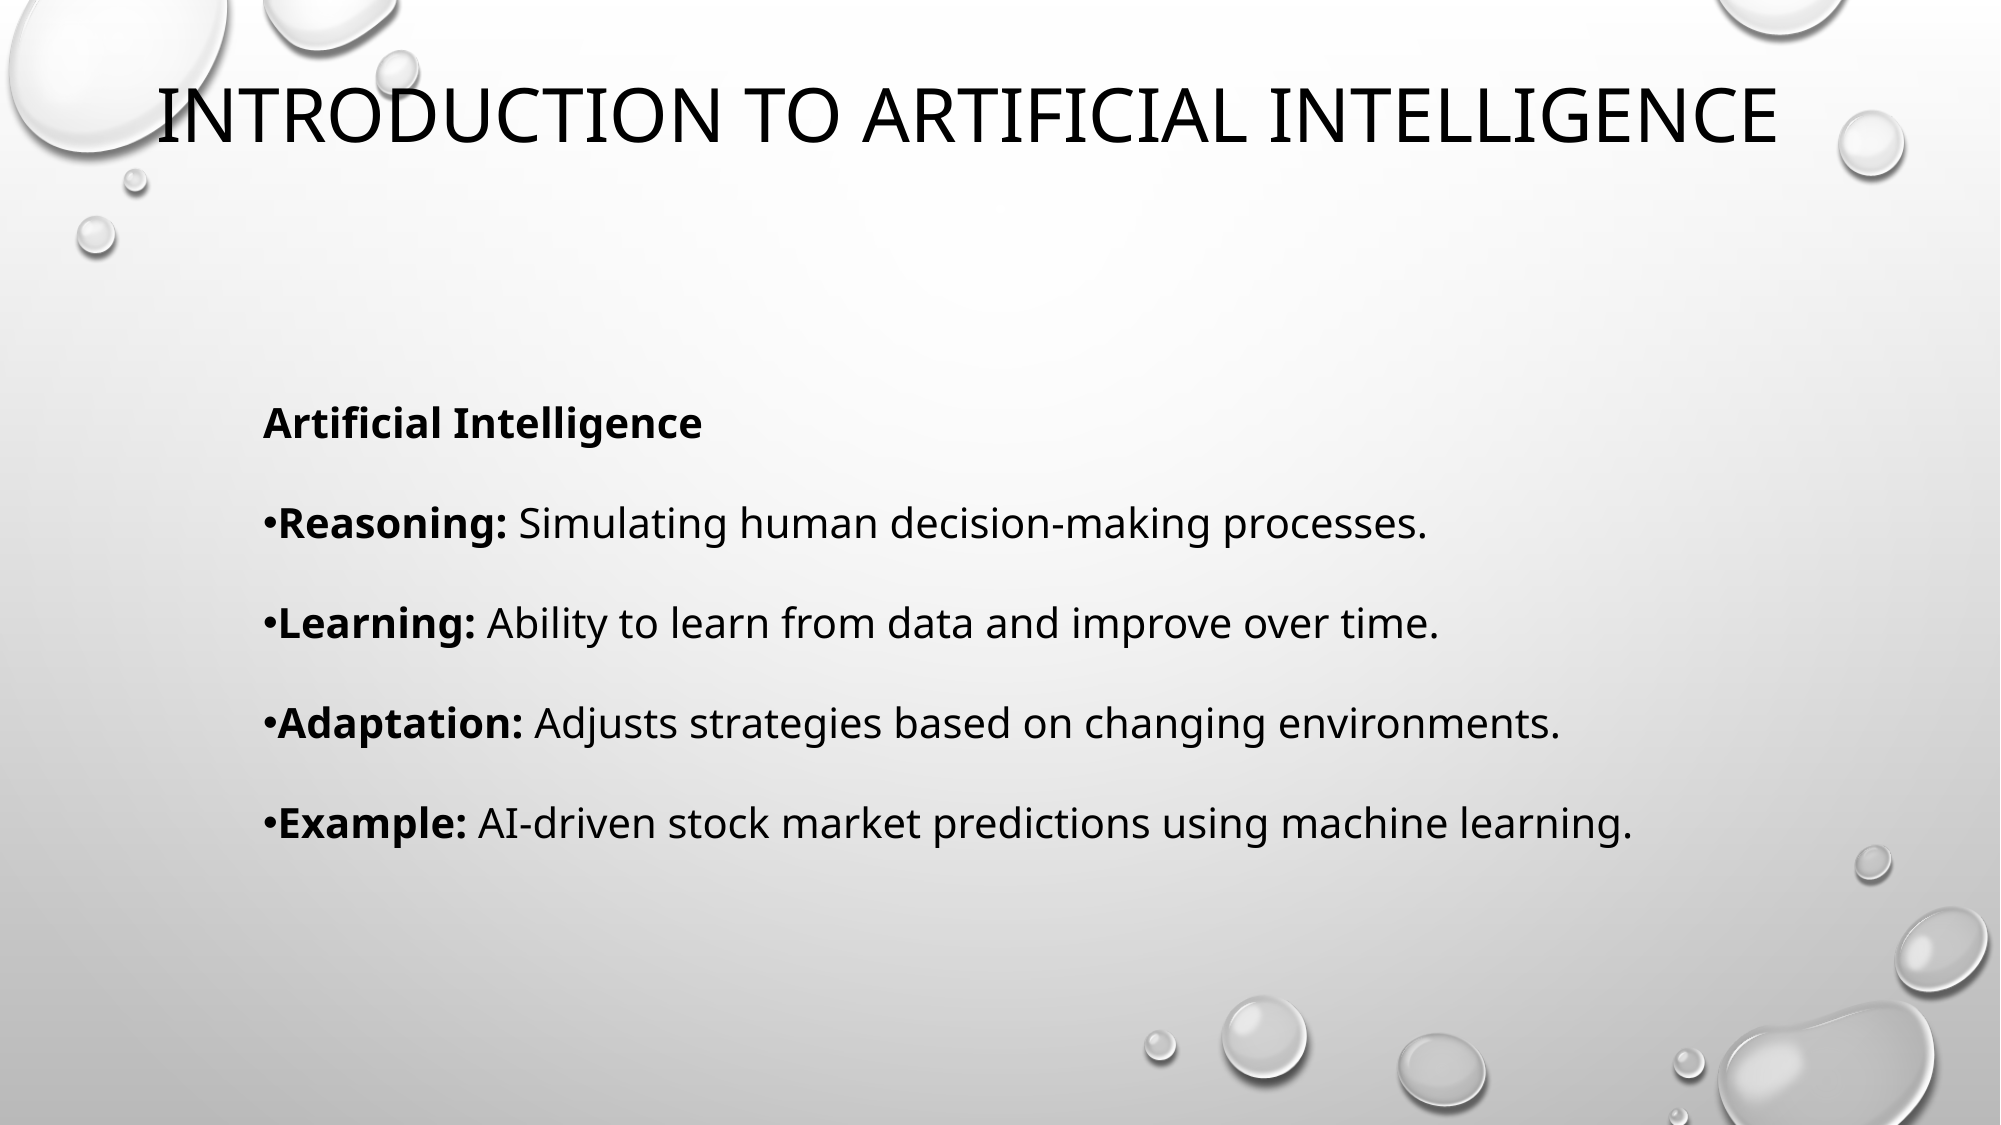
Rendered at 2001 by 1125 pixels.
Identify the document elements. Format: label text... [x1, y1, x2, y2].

title Introduction to artificial intelligence [118, 31, 1820, 206]
picture [0, 0, 2000, 1125]
text_box Artificial Intelligence Reasoning: Simulating human decision-making processes. Learning: Ability to learn from data and improve over time. Adaptation: Adjusts strategies based on changing environments. Example: AI-driven stock market predictions using machine learning. [248, 339, 1690, 855]
